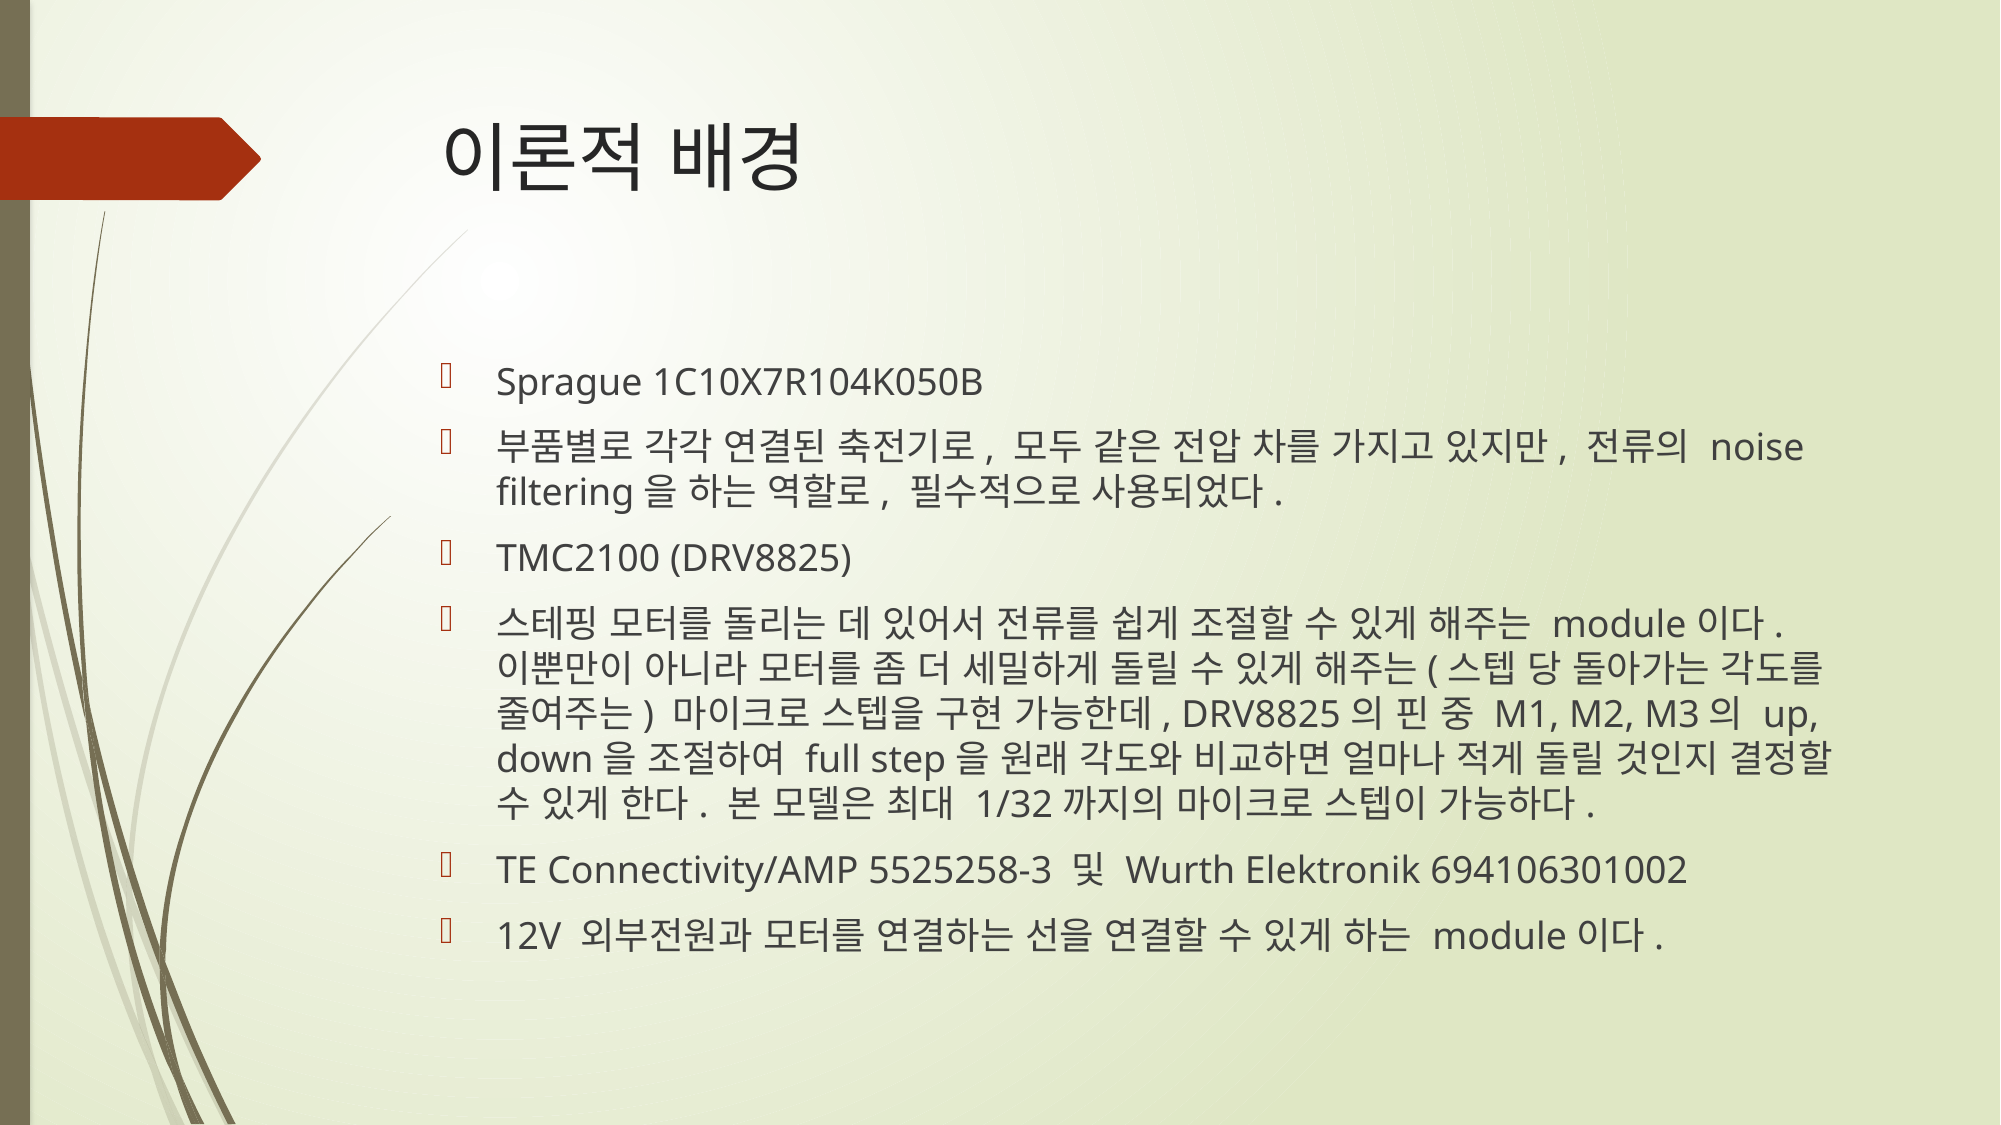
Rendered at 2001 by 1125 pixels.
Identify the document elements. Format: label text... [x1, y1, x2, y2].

list Sprague 1C10X7R104K050B 부품별로 각각 연결된 축전기로, 모두 같은 전압 차를 가지고 있지만, 전류의 noise filtering을 하는 역할로, 필수적으로 사용되었다. TMC2100 (DRV8825) 스테핑 모터를 돌리는 데 있어서 전류를 쉽게 조절할 수 있게 해주는 module이다. 이뿐만이 아니라 모터를 좀 더 세밀하게 돌릴 수 있게 해주는(스텝 당 돌아가는 각도를 줄여주는) 마이크로 스텝을 구현 가능한데, DRV8825의 핀 중 M1, M2, M3의 up, down을 조절하여 full step을 원래 각도와 비교하면 얼마나 적게 돌릴 것인지 결정할 수 있게 한다. 본 모델은 최대 1/32까지의 마이크로 스텝이 가능하다. TE Connectivity/AMP 5525258-3 및 Wurth Elektronik 694106301002 12V 외부전원과 모터를 연결하는 선을 연결할 수 있게 하는 module이다. [424, 350, 1888, 970]
title 이론적 배경 [425, 102, 1888, 313]
